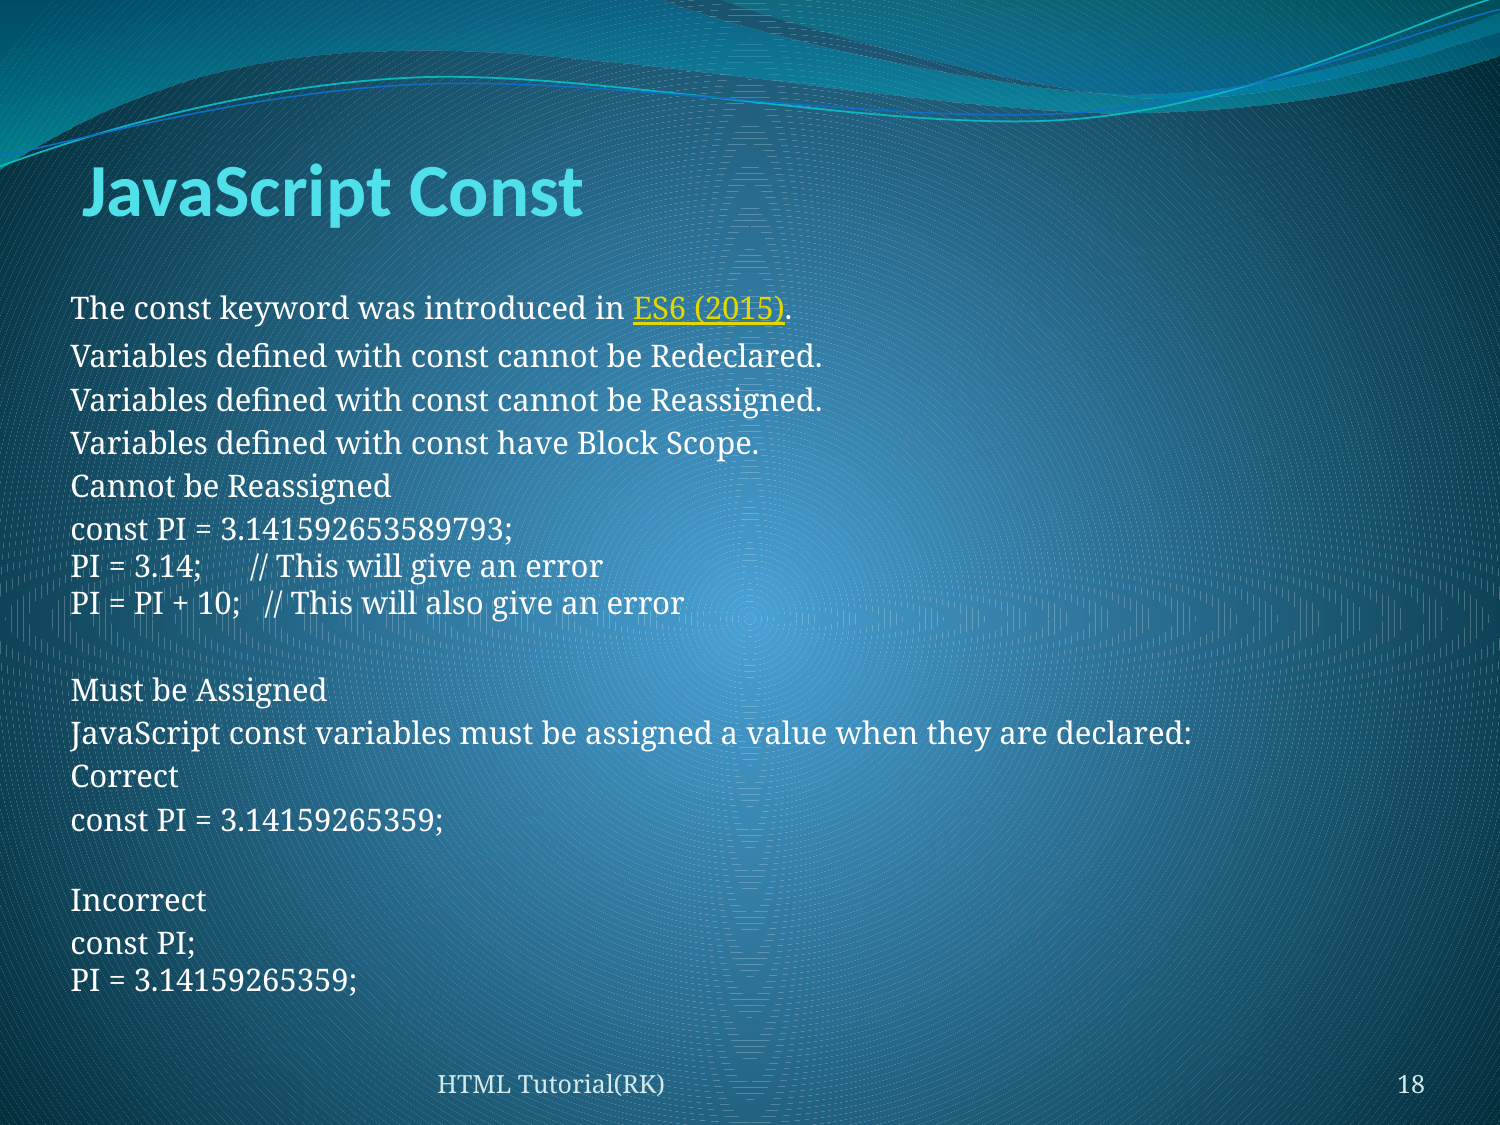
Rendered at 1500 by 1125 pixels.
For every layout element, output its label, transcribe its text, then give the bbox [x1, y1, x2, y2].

footer HTML Tutorial(RK) [437, 1042, 988, 1103]
title JavaScript Const [82, 128, 1370, 232]
subtitle The const keyword was introduced in ES6 (2015). Variables defined with const cannot be Redeclared. Variables defined with const cannot be Reassigned. Variables defined with const have Block Scope. Cannot be Reassigned const PI = 3.141592653589793; PI = 3.14; // This will give an error PI = PI + 10; // This will also give an error Must be Assigned JavaScript const variables must be assigned a value when they are declared: Correct const PI = 3.14159265359; Incorrect const PI; PI = 3.14159265359; [70, 281, 1376, 1008]
slide_number 18 [1299, 1042, 1425, 1103]
